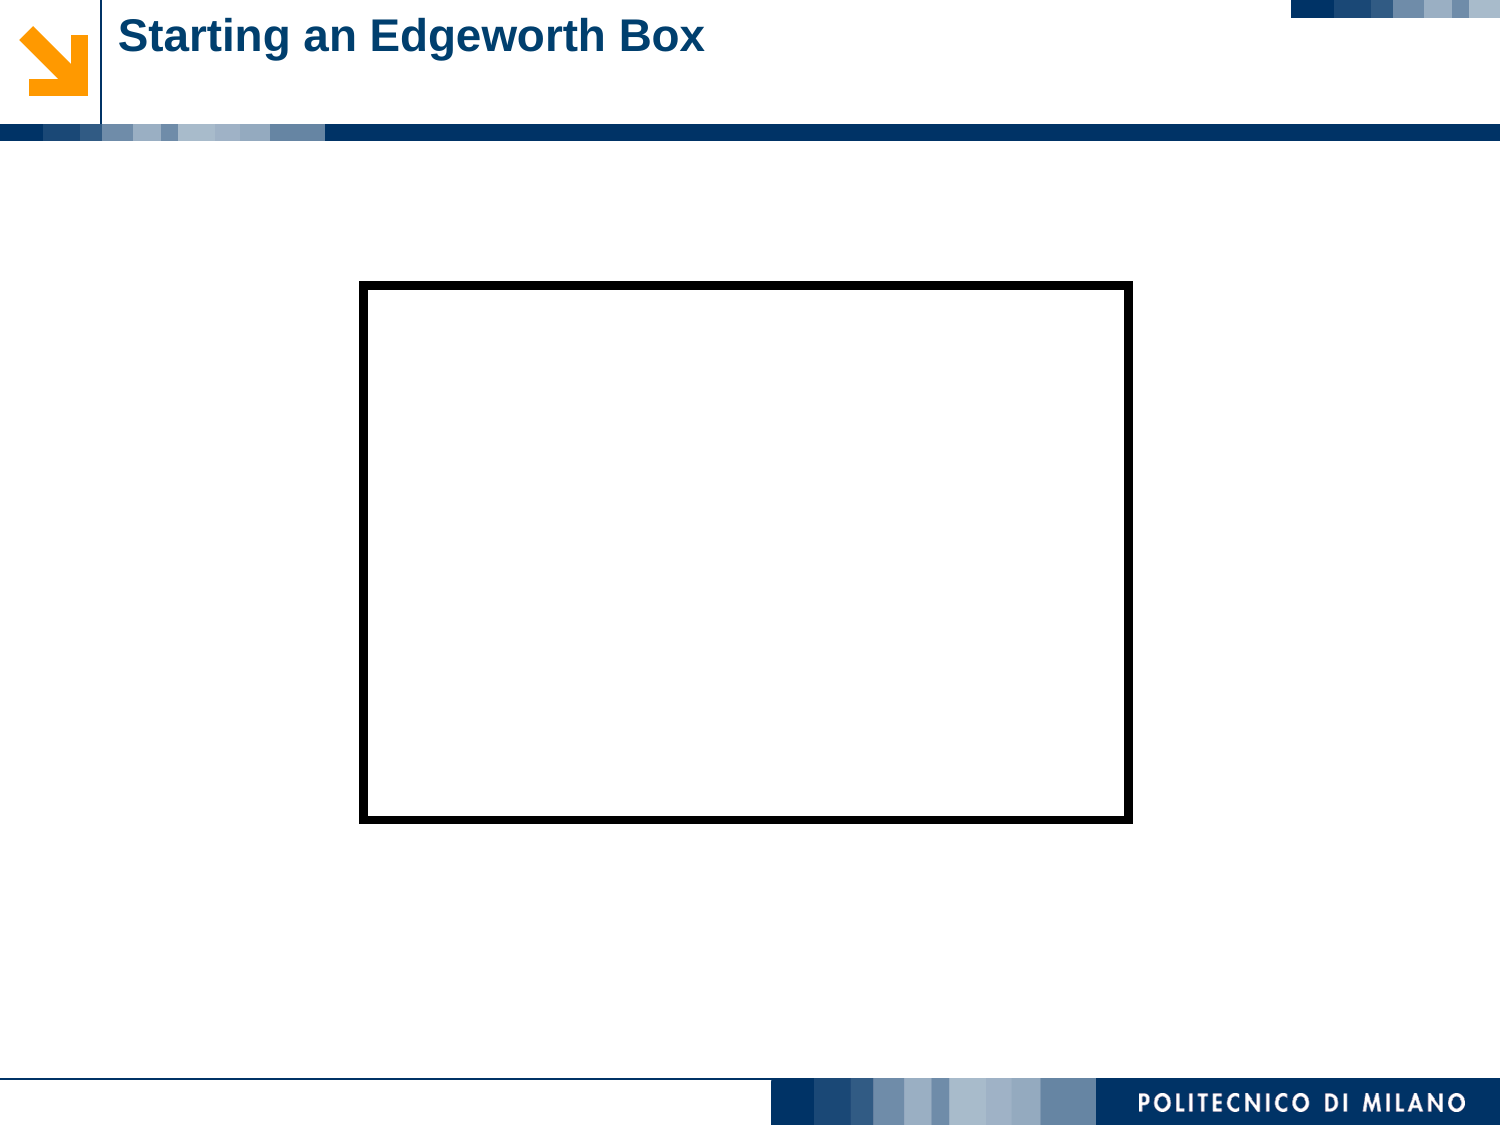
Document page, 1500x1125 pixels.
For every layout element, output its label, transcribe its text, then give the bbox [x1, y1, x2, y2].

text_box [363, 285, 1129, 820]
title Starting an Edgeworth Box [117, 5, 1094, 144]
picture [0, 0, 1500, 141]
picture [0, 1074, 1500, 1125]
